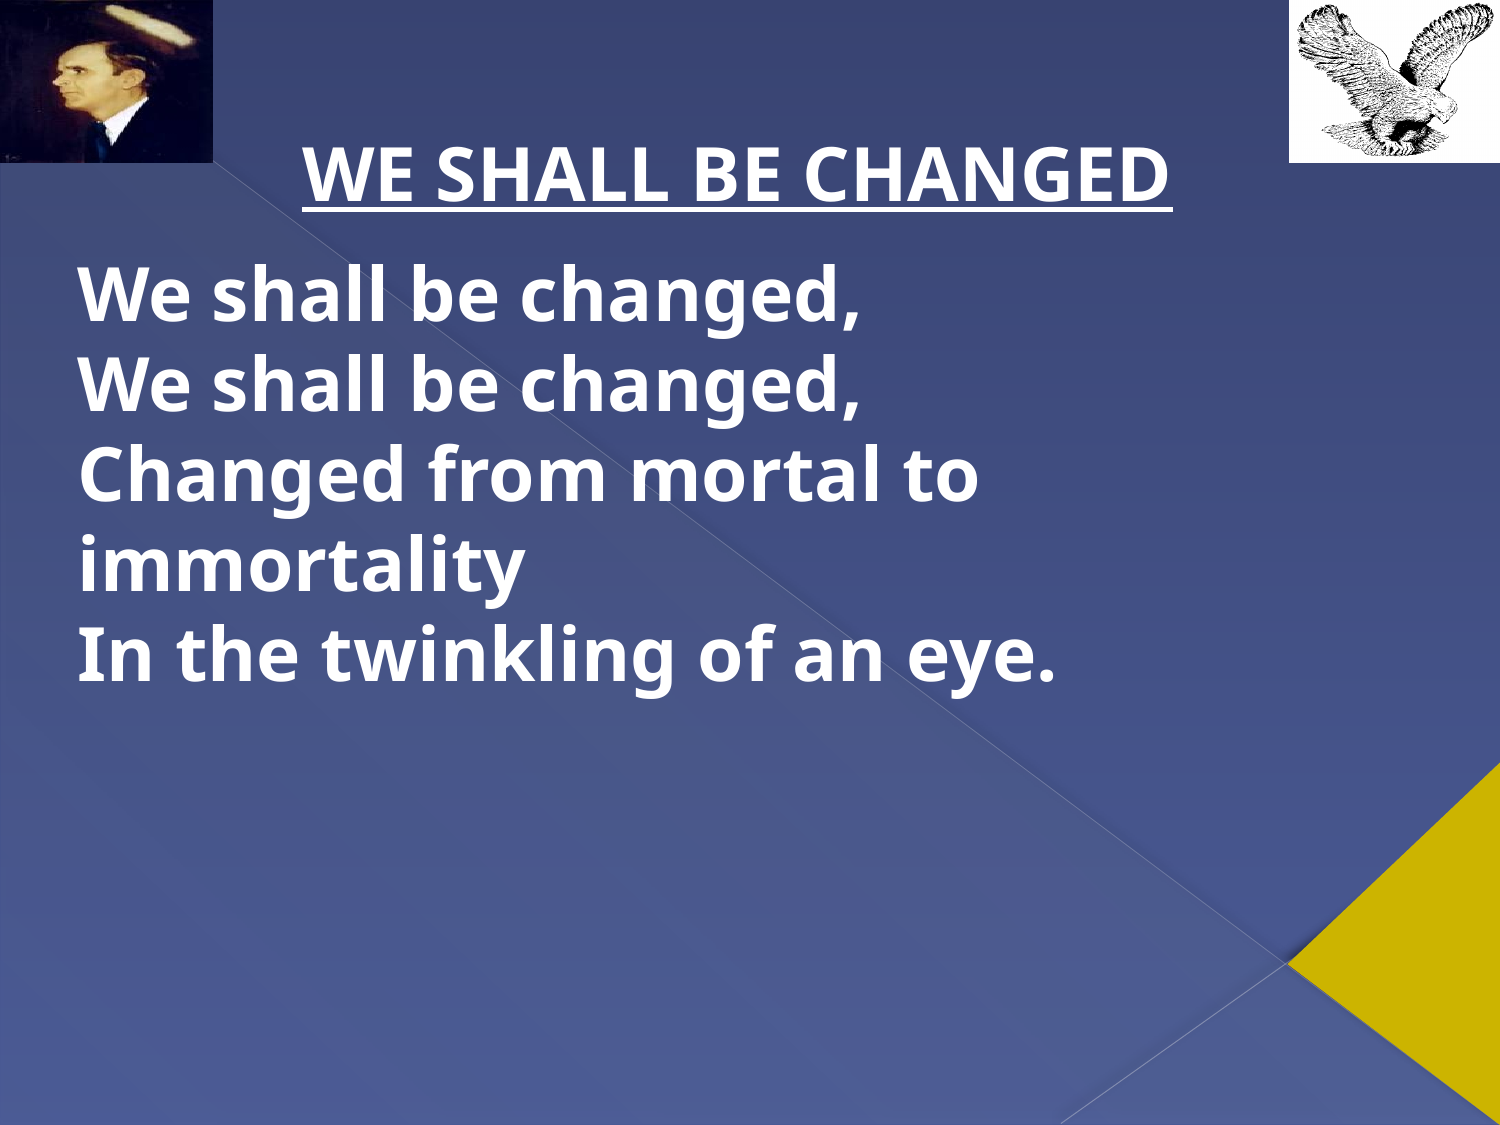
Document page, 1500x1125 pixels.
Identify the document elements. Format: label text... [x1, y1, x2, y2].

text_box We shall be changed, We shall be changed, Changed from mortal to immortality In the twinkling of an eye. [62, 239, 1450, 705]
picture [1288, 0, 1500, 163]
text_box WE SHALL BE CHANGED [0, 118, 1500, 224]
text_box [1285, 760, 1500, 1125]
picture [0, 0, 213, 163]
